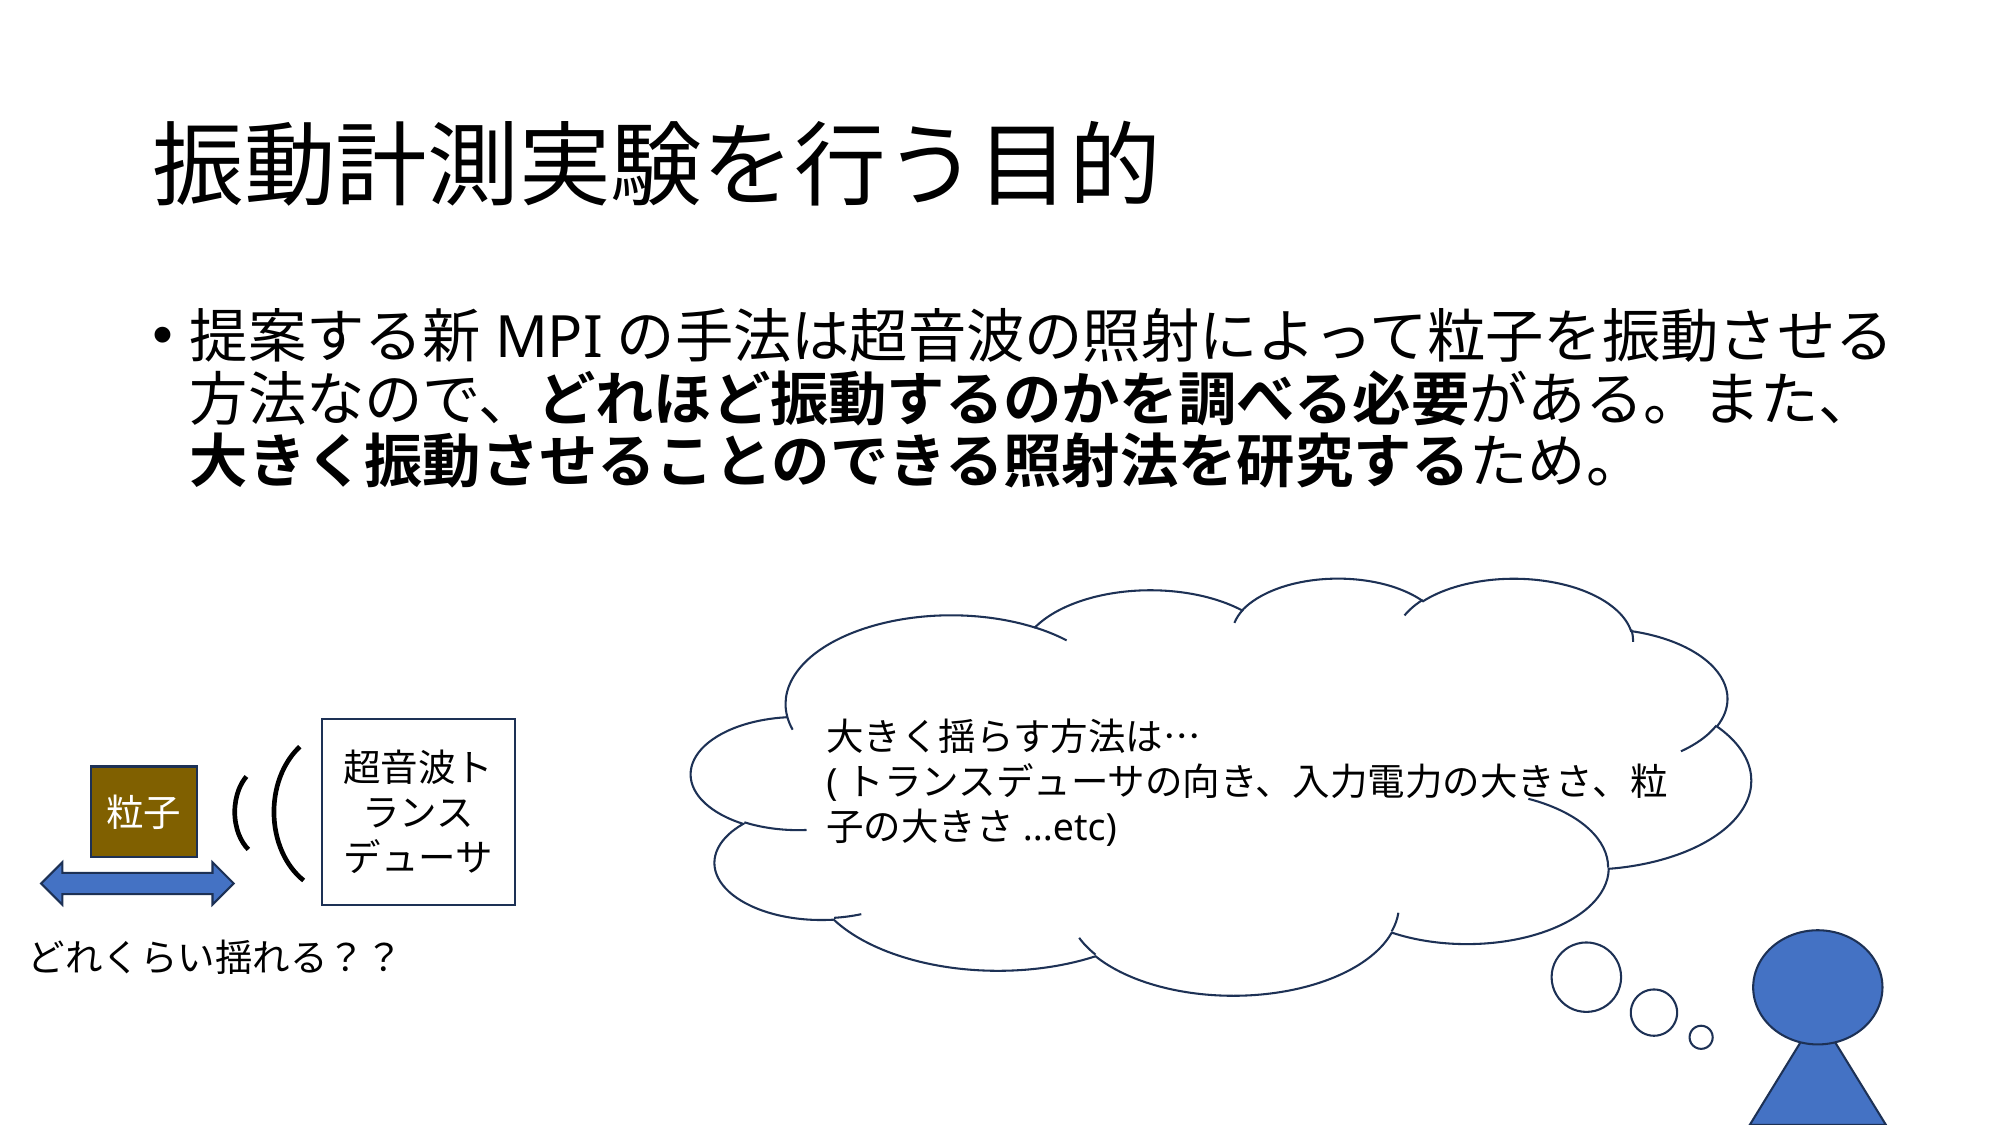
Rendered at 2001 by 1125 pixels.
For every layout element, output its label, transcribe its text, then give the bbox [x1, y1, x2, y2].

text_box [39, 859, 236, 908]
text_box 粒子 [90, 765, 198, 858]
list 提案する新MPIの手法は超音波の照射によって粒子を振動させる方法なので、どれほど振動するのかを調べる必要がある。また、大きく振動させることのできる照射法を研究するため。 [137, 299, 1935, 663]
text_box どれくらい揺れる？？ [12, 926, 455, 987]
text_box [689, 663, 1753, 997]
text_box [273, 746, 336, 881]
title 振動計測実験を行う目的 [137, 59, 1863, 278]
text_box [1748, 1043, 1888, 1125]
text_box 大きく揺らす方法は… (トランスデューサの向き、入力電力の大きさ、粒子の大きさ...etc) [811, 705, 1692, 856]
text_box [1752, 929, 1884, 1046]
text_box [234, 776, 267, 850]
text_box 超音波トランスデューサ [321, 718, 516, 906]
text_box [1629, 988, 1679, 1037]
text_box [1550, 941, 1623, 1013]
text_box [1688, 1024, 1714, 1050]
